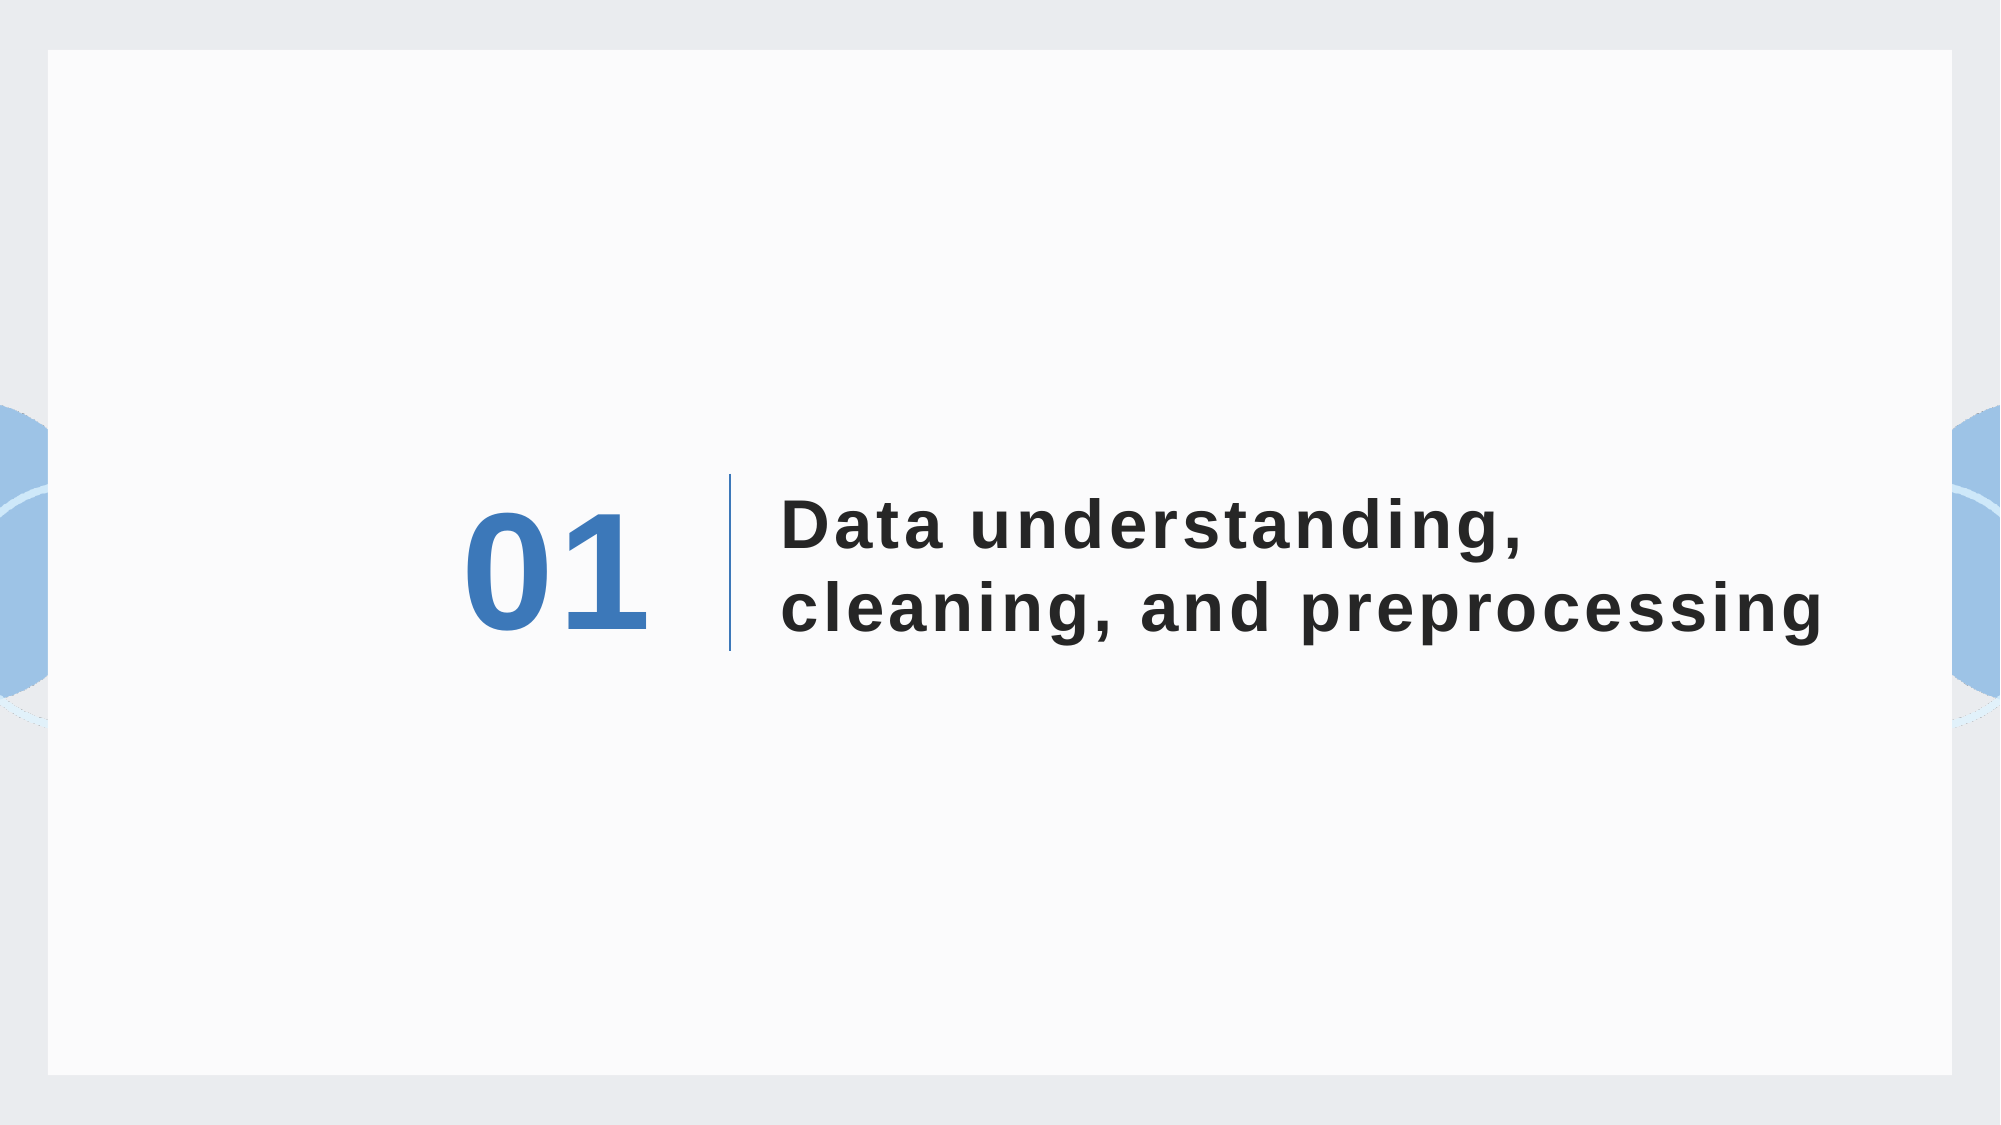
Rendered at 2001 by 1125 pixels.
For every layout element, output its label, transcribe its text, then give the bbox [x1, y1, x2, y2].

picture [1952, 229, 2000, 896]
picture [0, 229, 47, 896]
text_box 01 [418, 450, 695, 674]
title Data understanding, cleaning, and preprocessing [780, 473, 1832, 652]
